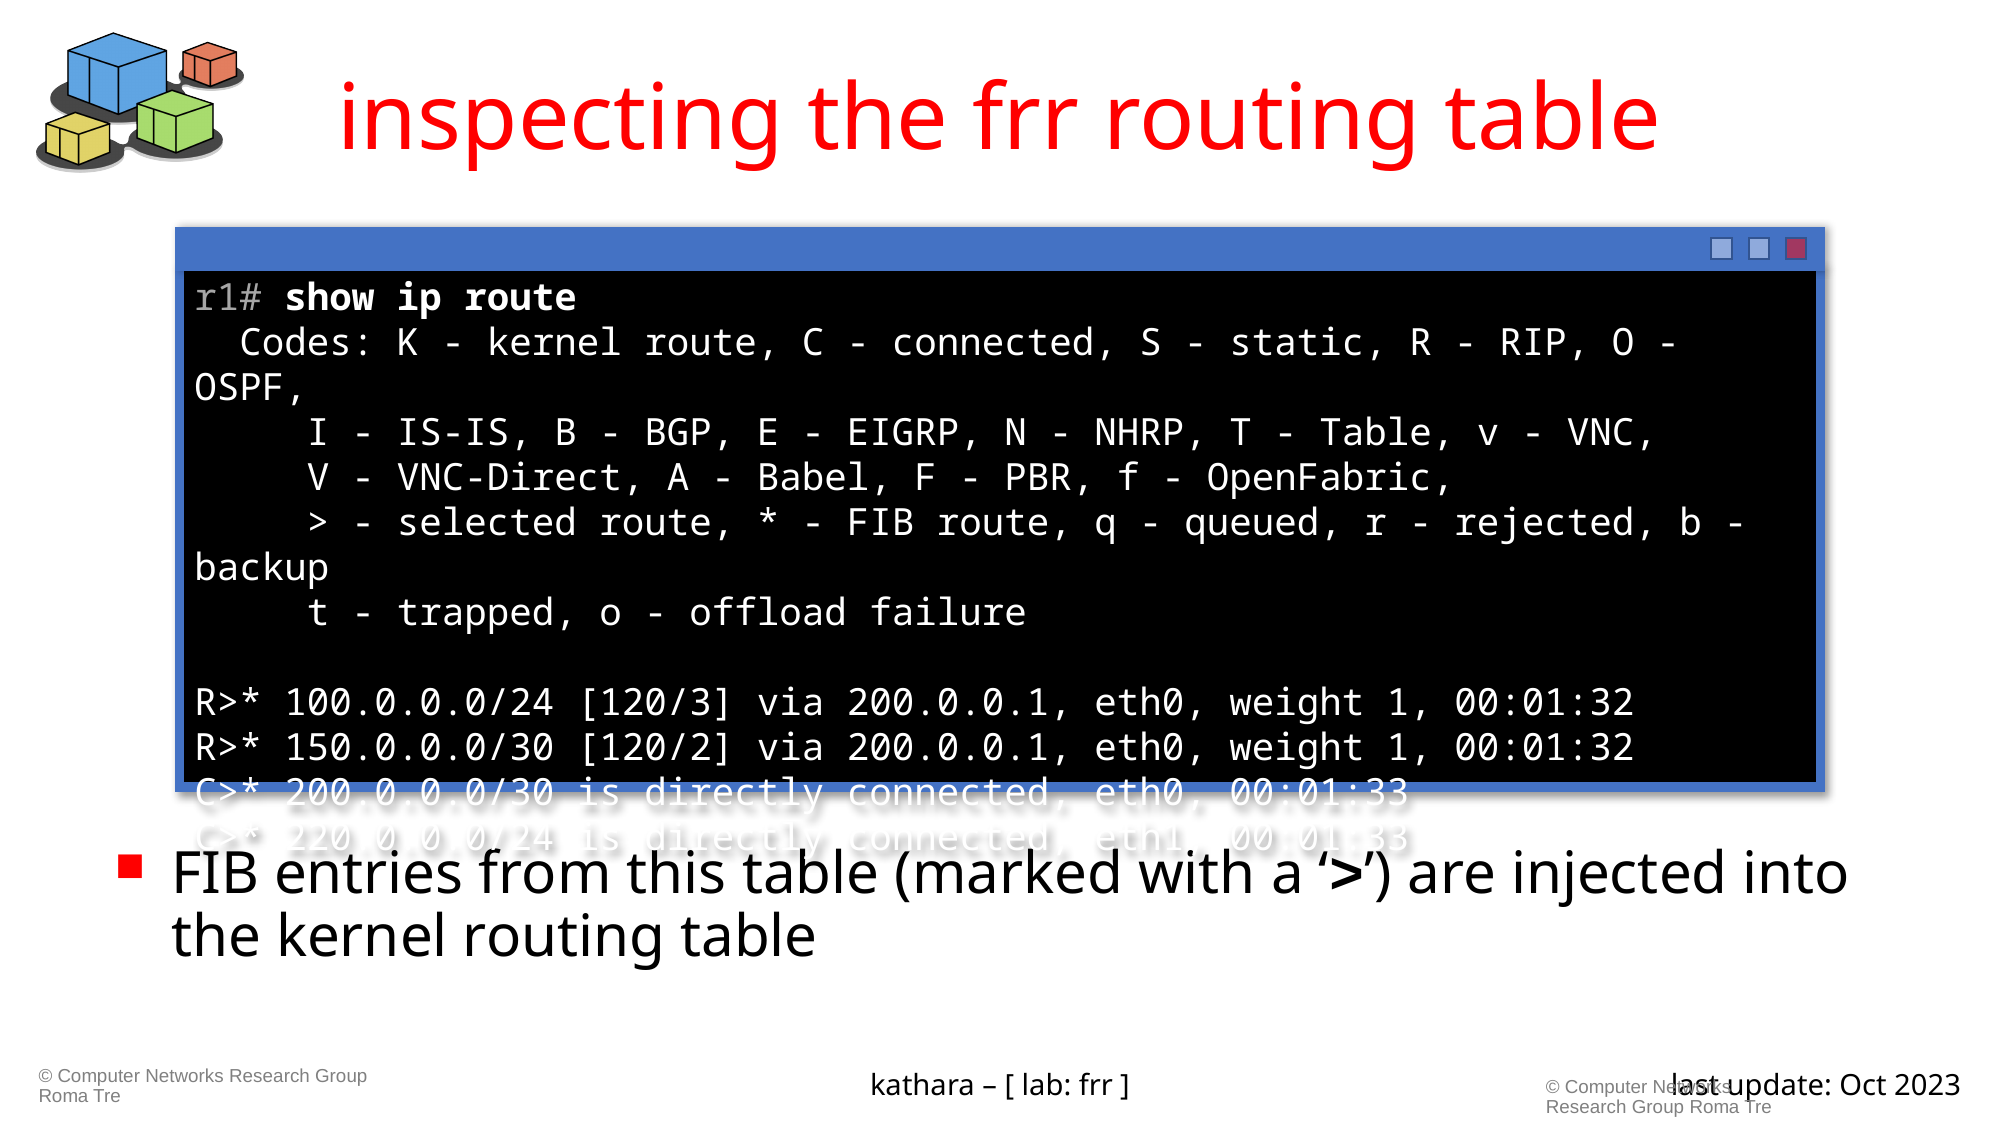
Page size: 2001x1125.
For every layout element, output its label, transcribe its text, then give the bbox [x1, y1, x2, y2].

footer kathara – [ lab: frr ] [511, 1058, 1489, 1114]
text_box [179, 231, 1821, 788]
picture [36, 32, 99, 173]
title inspecting the frr routing table [99, 19, 1900, 207]
text_box © Computer Networks Research Group Roma Tre [1531, 1070, 1813, 1125]
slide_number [1519, 1058, 1977, 1114]
list FIB entries from this table (marked with a ‘>’) are injected into the kernel routing table [99, 231, 1900, 1005]
